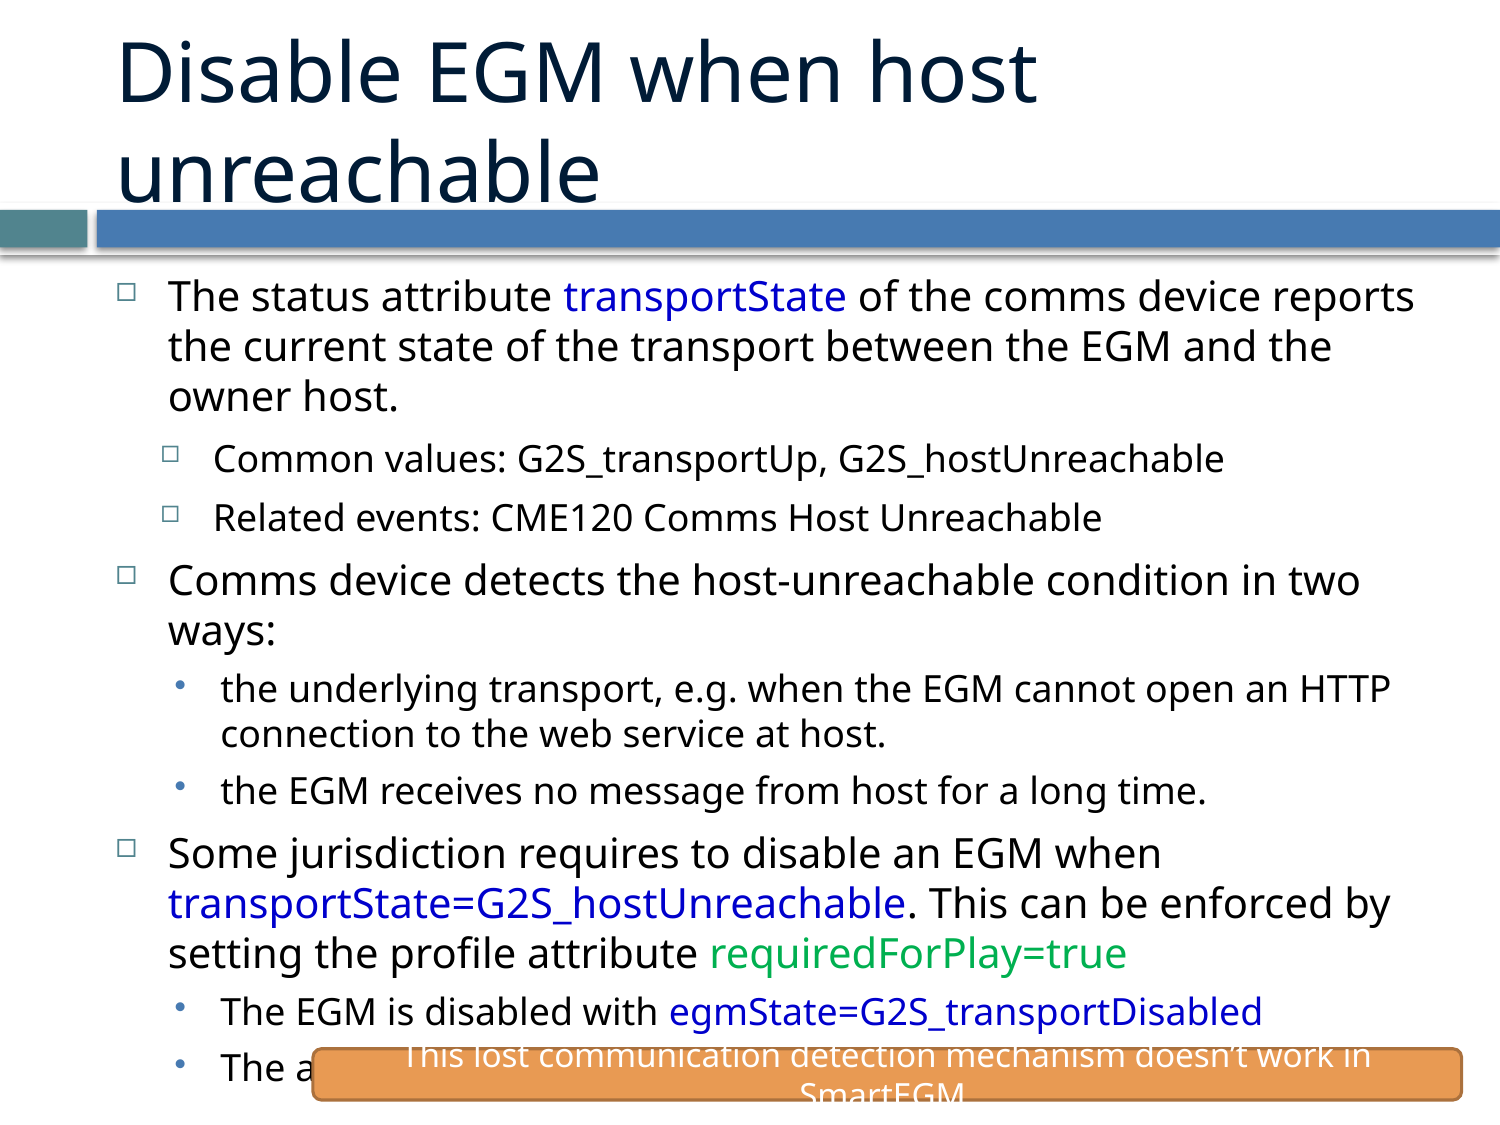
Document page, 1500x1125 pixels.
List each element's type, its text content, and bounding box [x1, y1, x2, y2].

slide_number [0, 208, 88, 249]
text_box This lost communication detection mechanism doesn’t work in SmartEGM. [311, 1047, 1464, 1102]
list The status attribute transportState of the comms device reports the current state of the transport between the EGM and the owner host. Common values: G2S_transportUp, G2S_hostUnreachable Related events: CME120 Comms Host Unreachable Comms device detects the host-unreachable condition in two ways: the underlying transport, e.g. when the EGM cannot open an HTTP connection to the web service at host. the EGM receives no message from host for a long time. Some jurisdiction requires to disable an EGM when transportState=G2S_hostUnreachable. This can be enforced by setting the profile attribute requiredForPlay=true The EGM is disabled with egmState=G2S_transportDisabled The association is closed and restarted [100, 262, 1439, 1001]
title Disable EGM when host unreachable [100, 37, 1439, 201]
